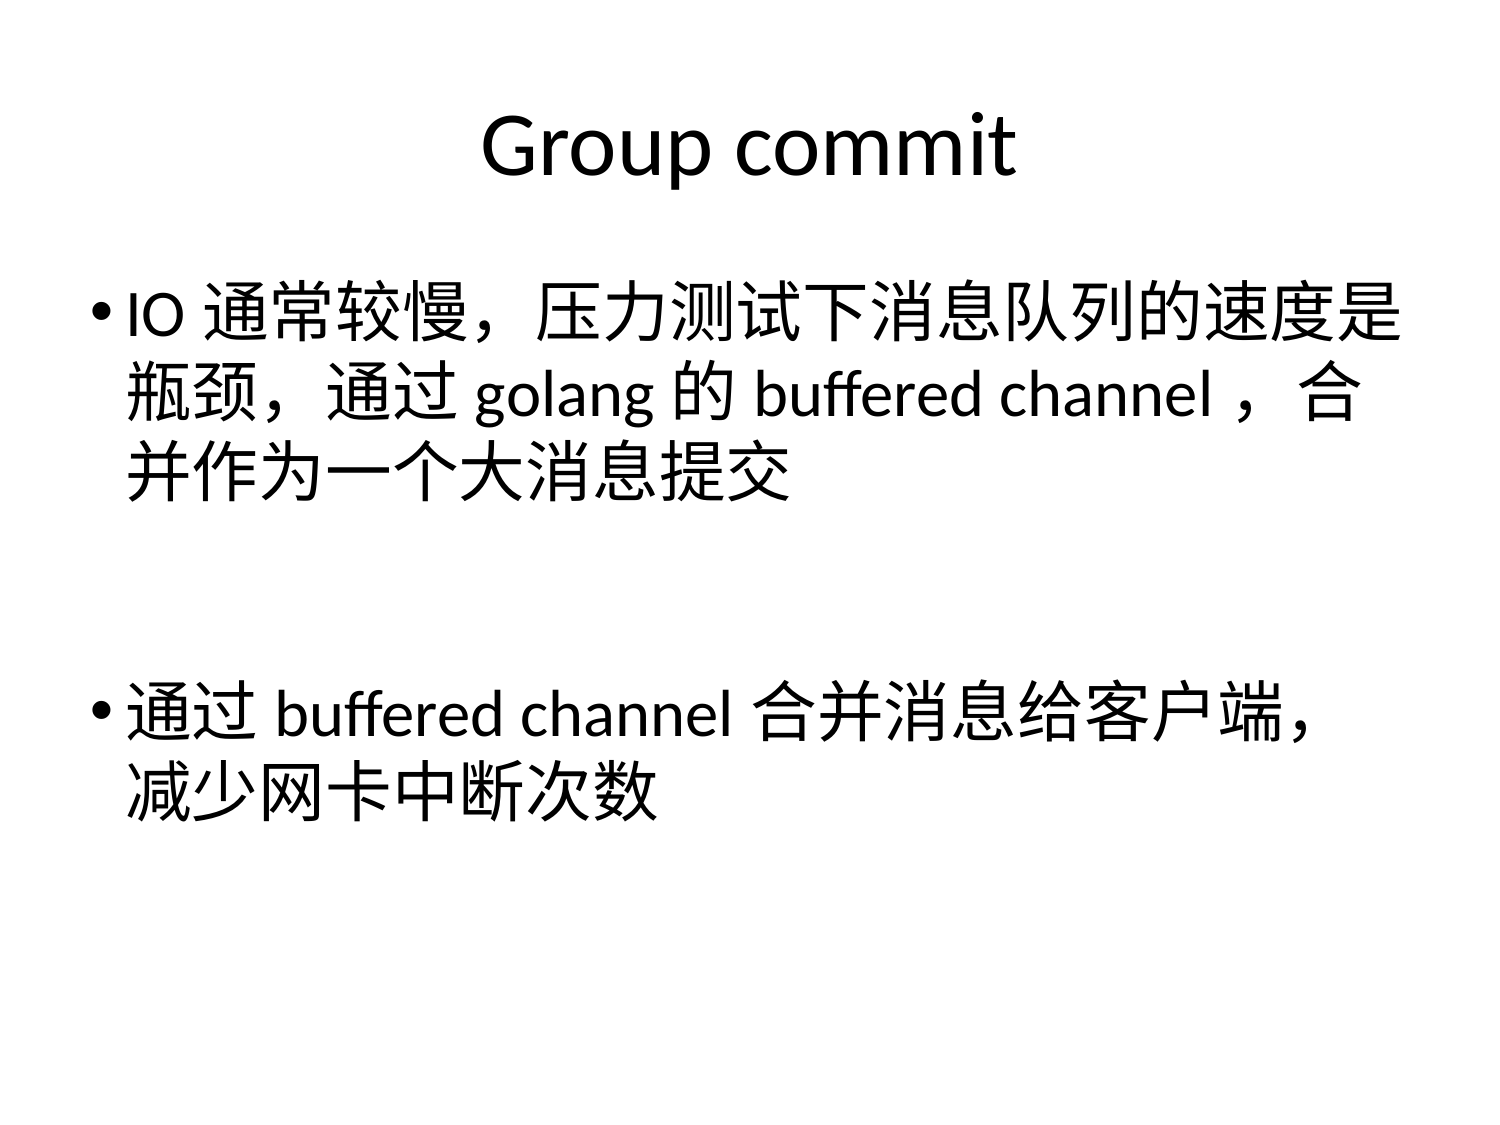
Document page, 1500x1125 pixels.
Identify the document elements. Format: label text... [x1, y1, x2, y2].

text_box Group commit [75, 45, 1425, 233]
text_box IO通常较慢，压力测试下消息队列的速度是瓶颈，通过golang的buffered channel，合并作为一个大消息提交 通过buffered channel合并消息给客户端，减少网卡中断次数 [75, 262, 1425, 1005]
